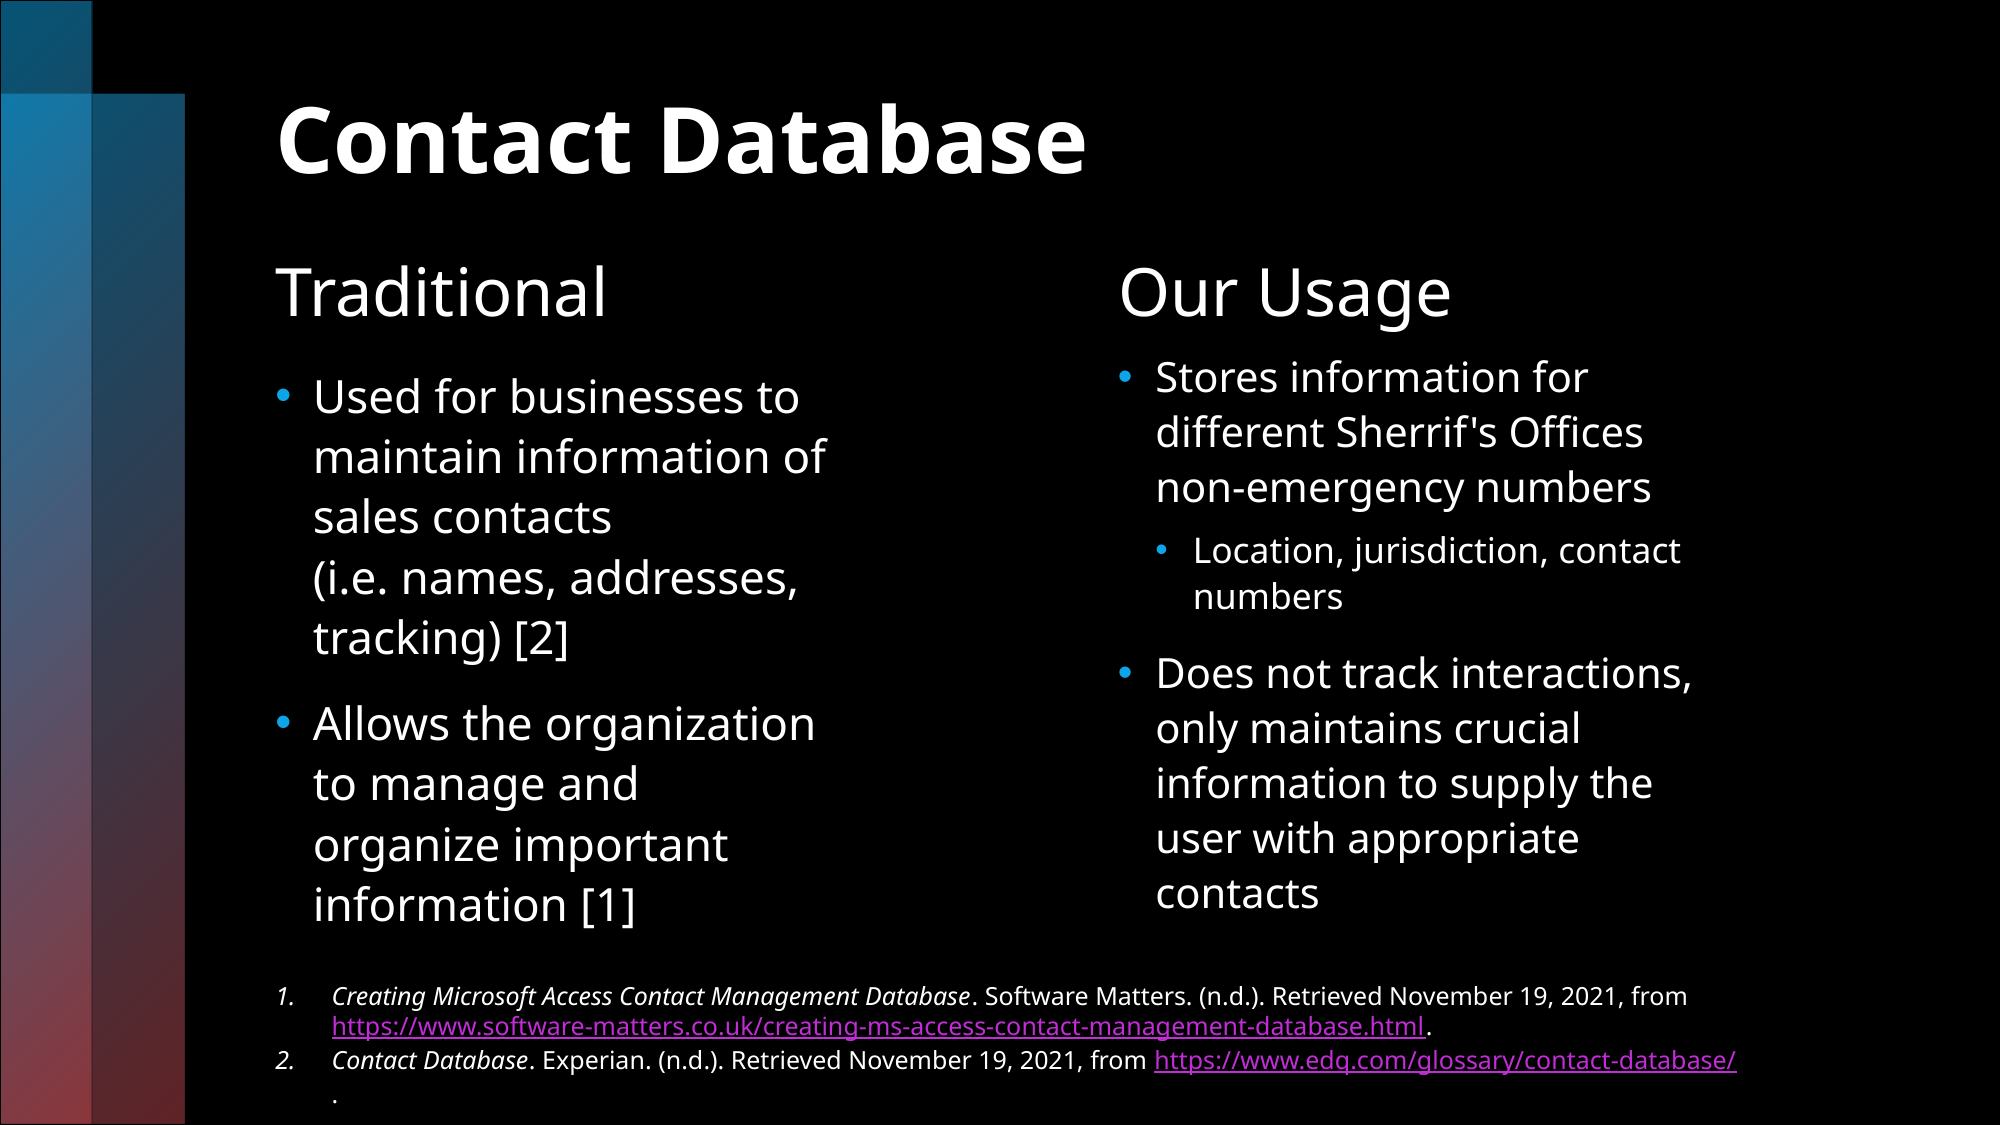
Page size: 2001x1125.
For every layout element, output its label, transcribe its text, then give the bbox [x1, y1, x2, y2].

list Used for businesses to maintain information of sales contacts (i.e. names, addresses, tracking) [2] Allows the organization to manage and organize important information [1] [260, 354, 870, 964]
title Contact Database [260, 74, 1817, 329]
text_box Traditional [260, 242, 711, 337]
text_box Stores information for different Sherrif's Offices non-emergency numbers Location, jurisdiction, contact numbers Does not track interactions, only maintains crucial information to supply the user with appropriate contacts [1102, 338, 1713, 948]
text_box Creating Microsoft Access Contact Management Database. Software Matters. (n.d.). Retrieved November 19, 2021, from https://www.software-matters.co.uk/creating-ms-access-contact-management-database.html. Contact Database. Experian. (n.d.). Retrieved November 19, 2021, from https://www.edq.com/glossary/contact-database/. [260, 972, 1758, 1116]
text_box Our Usage [1103, 242, 1809, 338]
